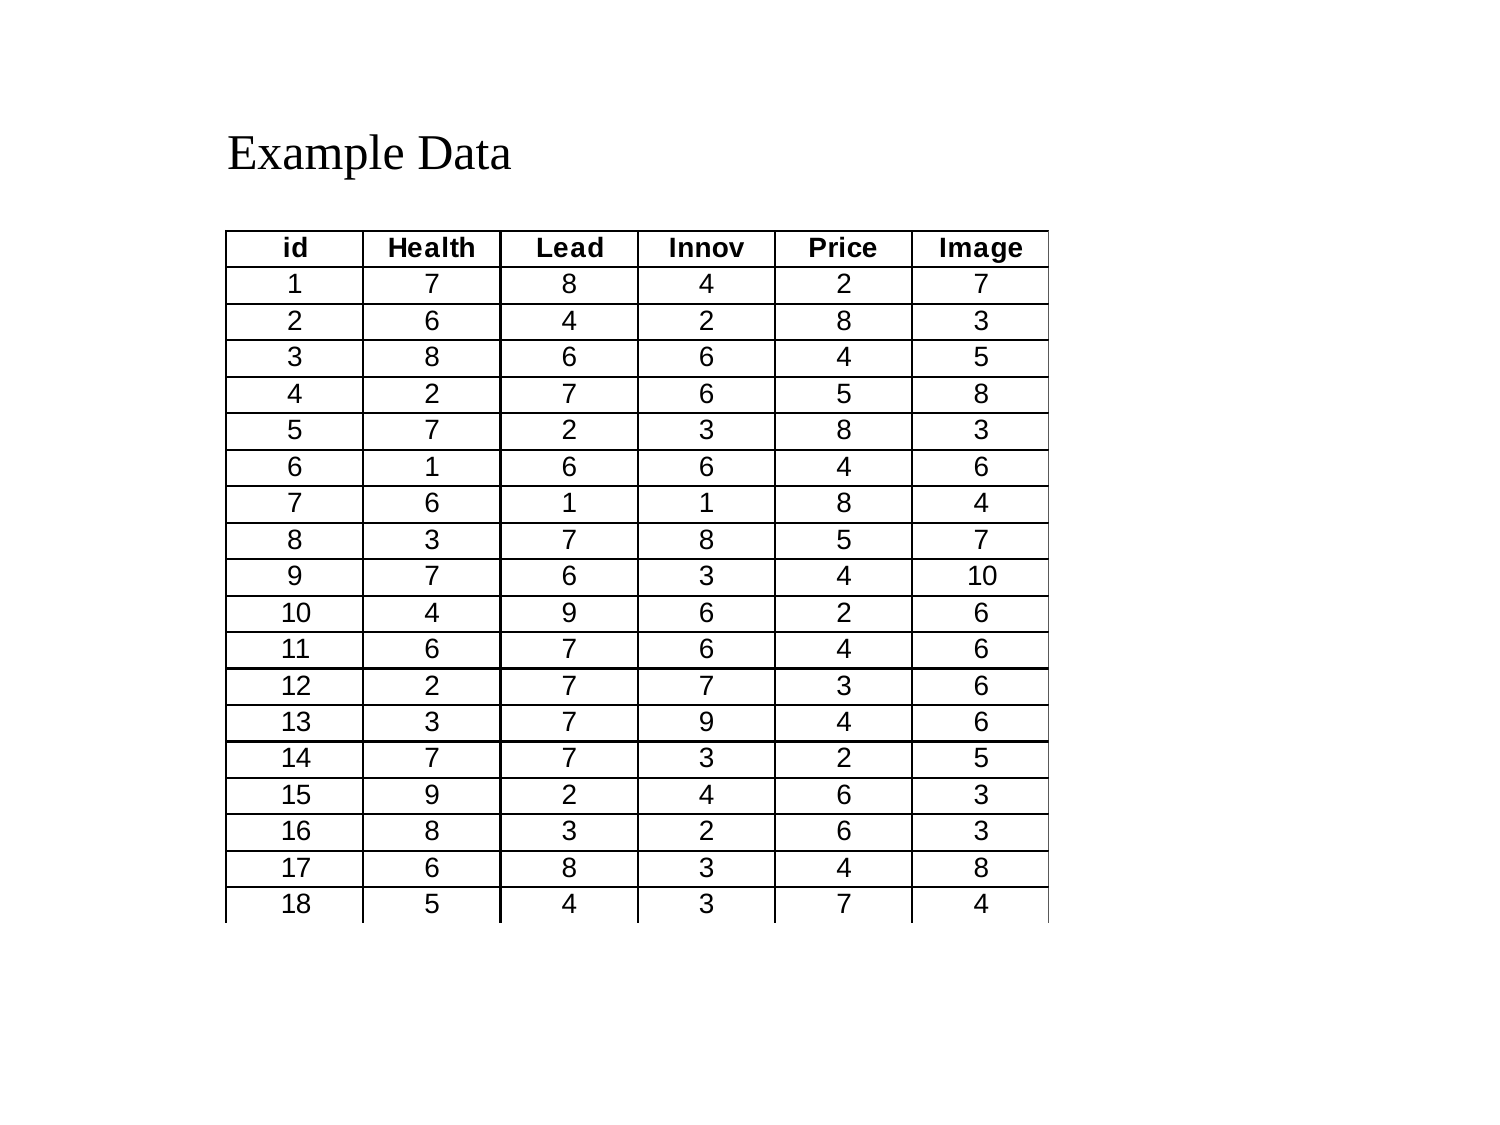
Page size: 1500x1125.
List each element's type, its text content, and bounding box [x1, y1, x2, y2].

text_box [224, 229, 1051, 926]
text_box Example Data [212, 112, 1200, 188]
